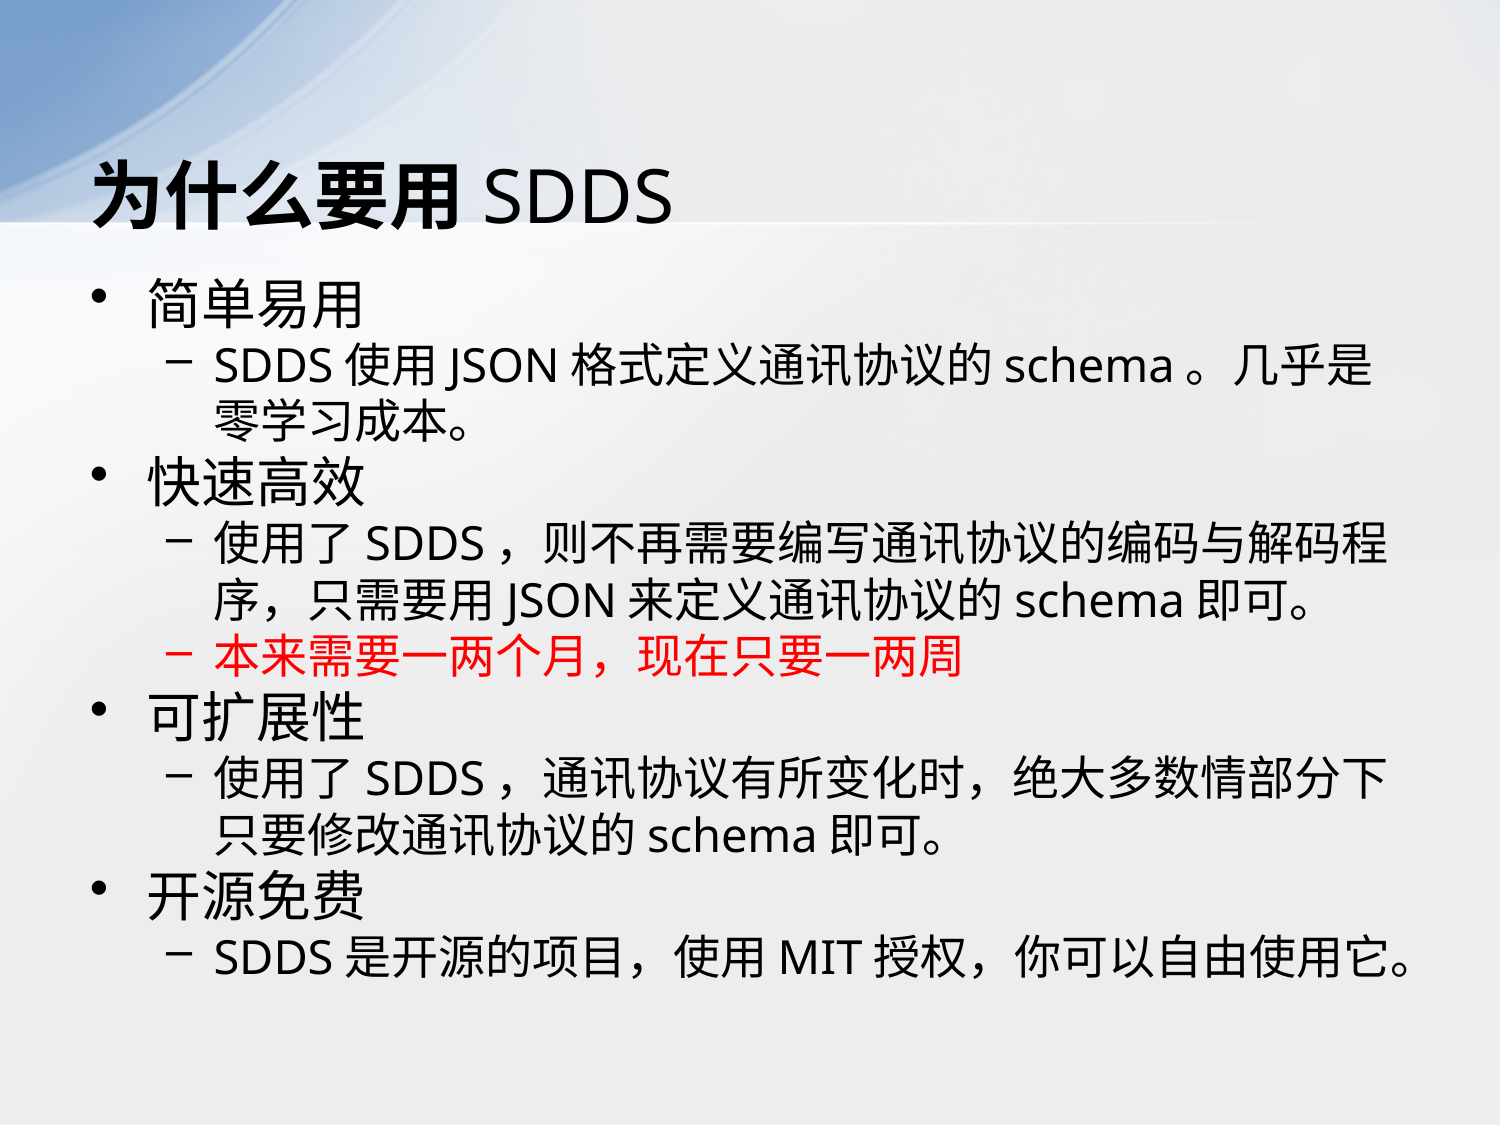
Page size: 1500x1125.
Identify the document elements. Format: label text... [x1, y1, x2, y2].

title 为什么要用SDDS [75, 58, 1425, 247]
picture [0, 0, 1500, 1125]
list 简单易用 SDDS使用JSON格式定义通讯协议的schema。几乎是零学习成本。 快速高效 使用了SDDS，则不再需要编写通讯协议的编码与解码程序，只需要用JSON来定义通讯协议的schema即可。 本来需要一两个月，现在只要一两周 可扩展性 使用了SDDS，通讯协议有所变化时，绝大多数情部分下只要修改通讯协议的schema即可。 开源免费 SDDS是开源的项目，使用MIT授权，你可以自由使用它。 [75, 262, 1425, 1005]
